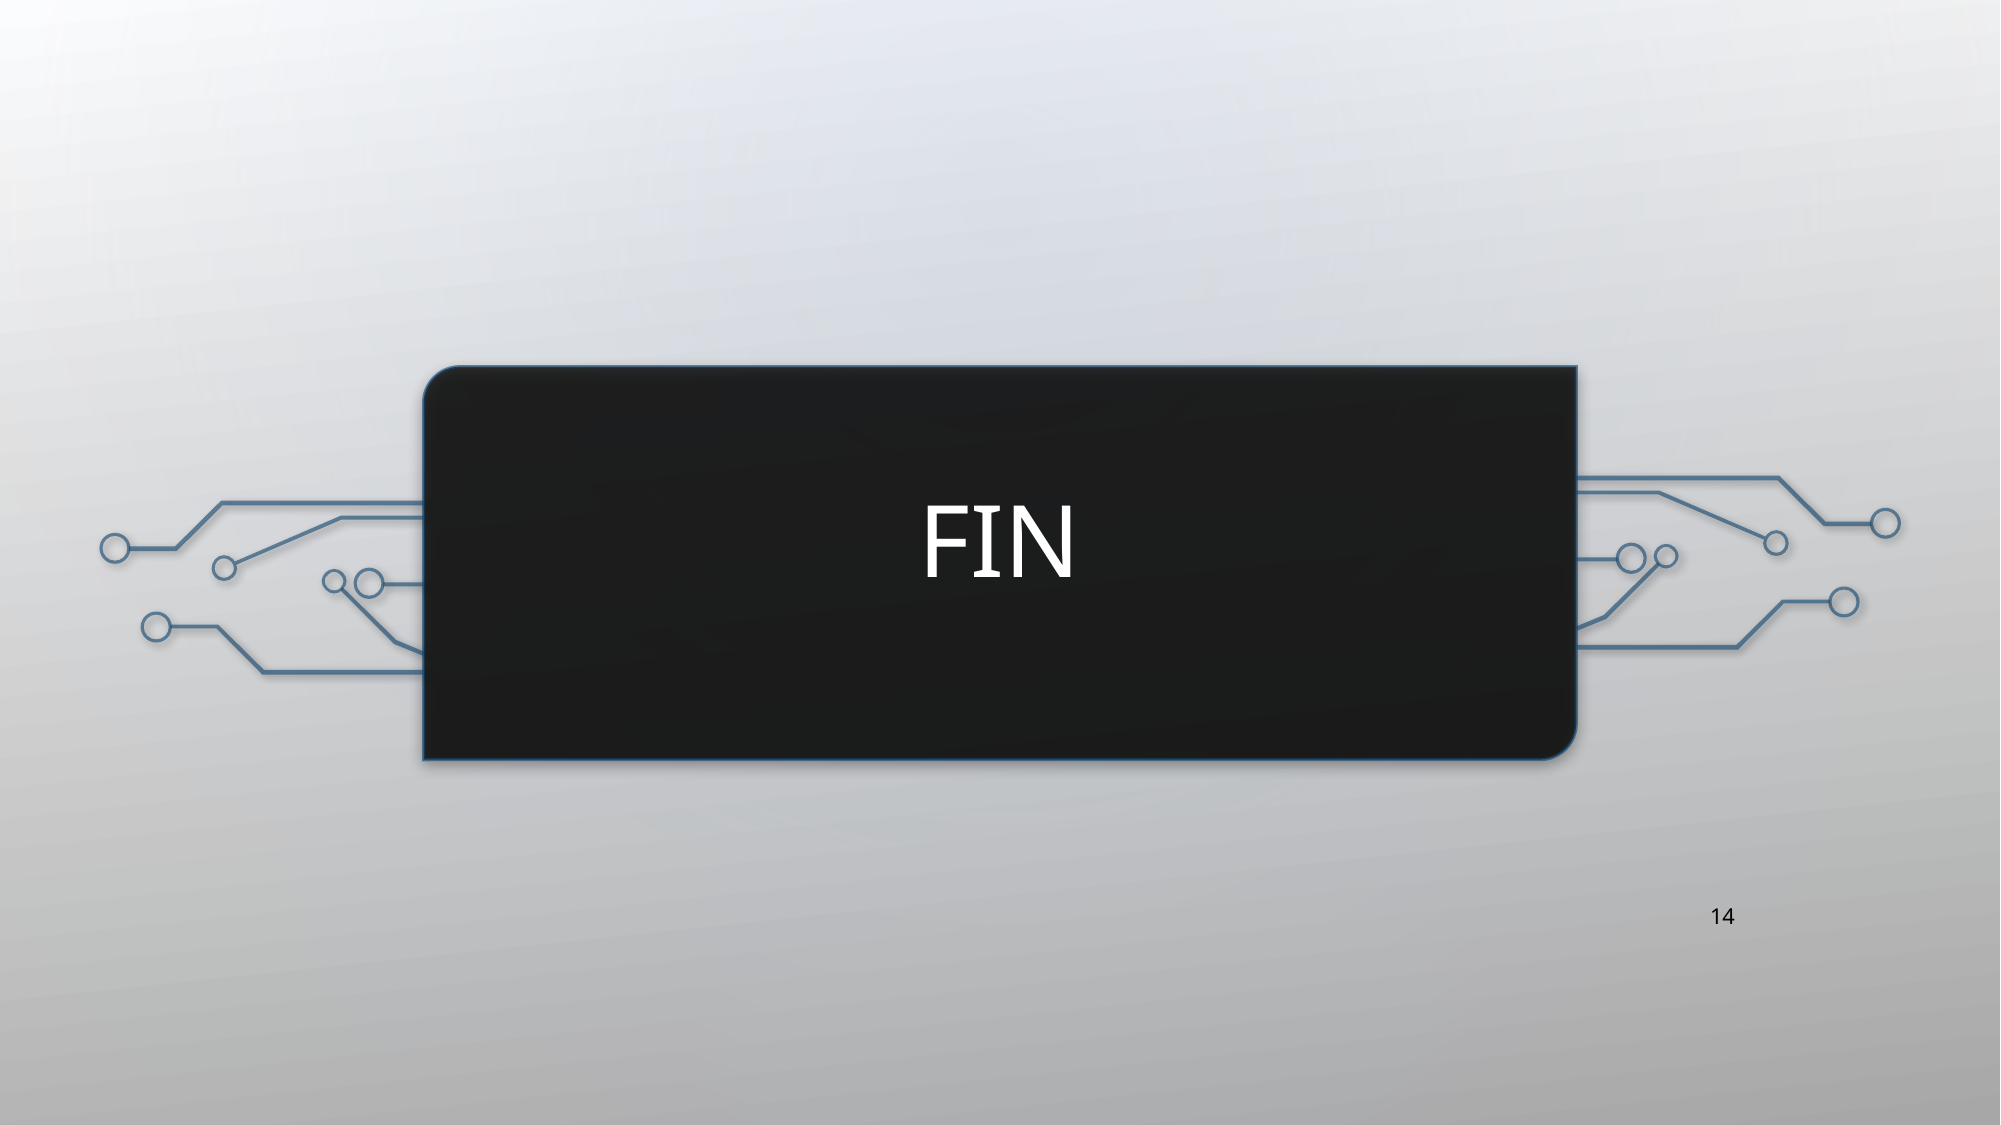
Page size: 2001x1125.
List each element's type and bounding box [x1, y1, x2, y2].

text_box [0, 0, 2000, 1125]
text_box [99, 475, 1902, 675]
